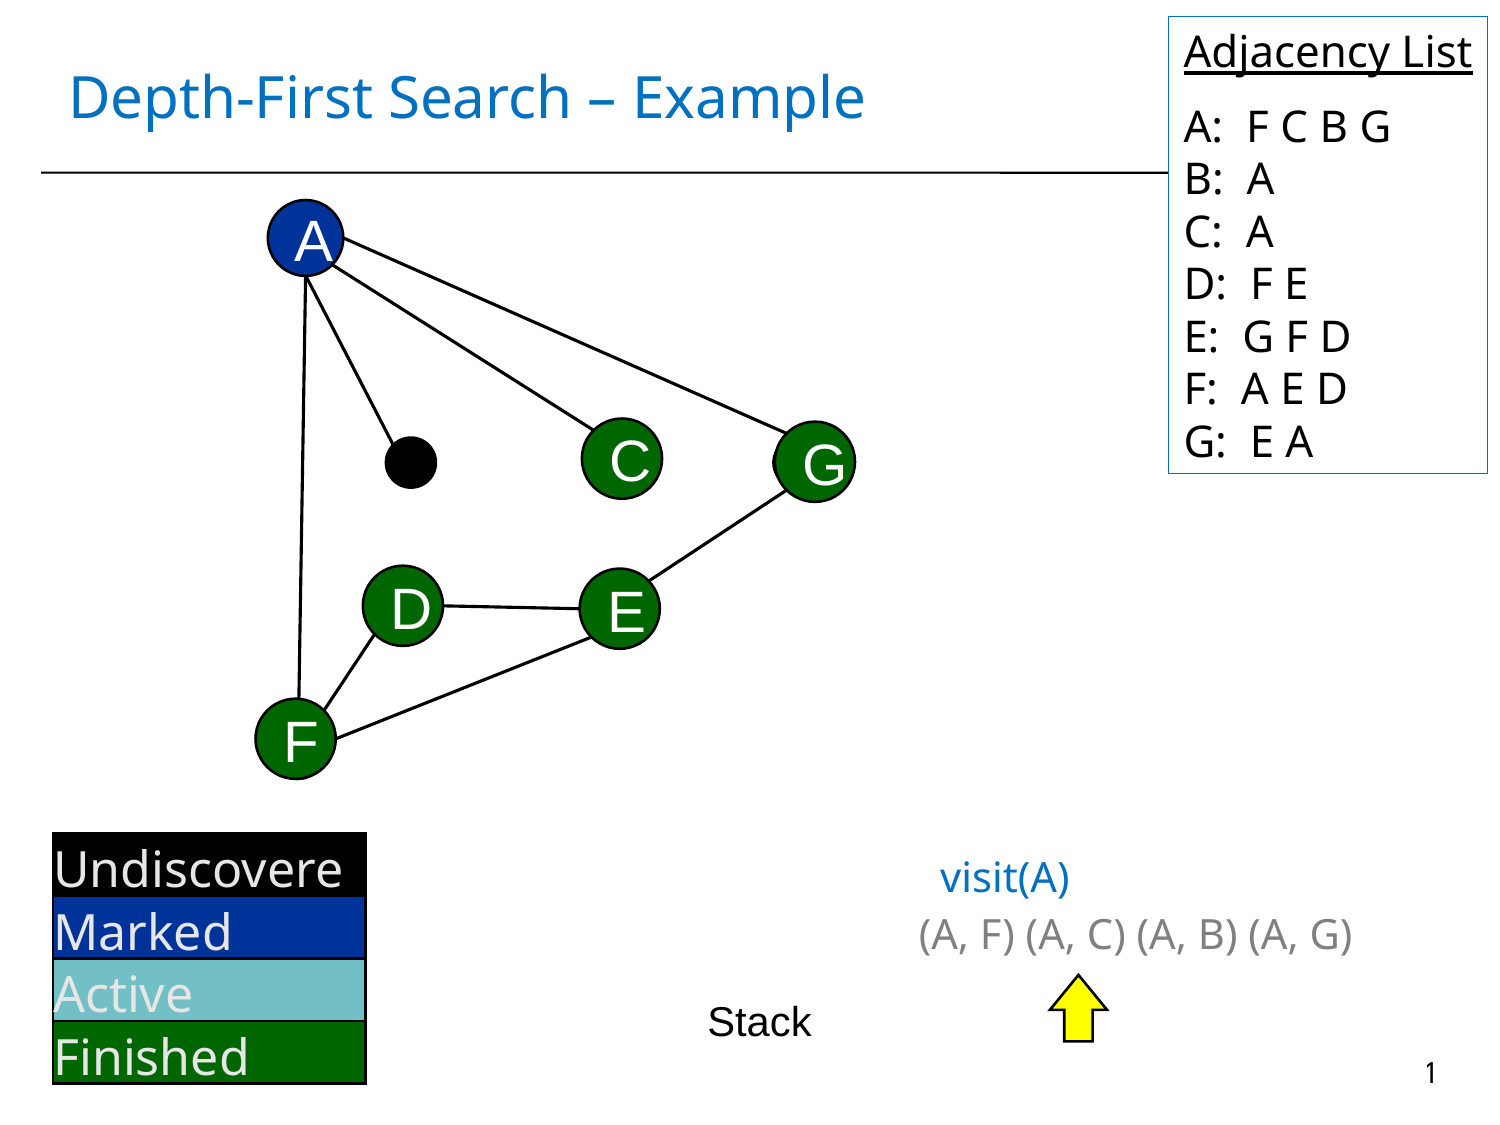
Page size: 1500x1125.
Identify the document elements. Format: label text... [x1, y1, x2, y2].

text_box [332, 264, 337, 274]
text_box D [362, 565, 443, 635]
text_box F [255, 698, 335, 779]
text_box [335, 636, 592, 740]
title Depth-First Search – Example [52, 30, 1168, 159]
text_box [305, 275, 394, 446]
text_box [442, 605, 580, 610]
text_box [323, 633, 375, 711]
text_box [640, 489, 787, 587]
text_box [298, 275, 306, 730]
text_box Adjacency List A: F C B G B: A C: A D: F E E: G F D F: A E D G: E A [1168, 16, 1488, 474]
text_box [52, 833, 366, 1084]
text_box G [774, 421, 856, 502]
text_box B [385, 443, 436, 488]
text_box C [581, 443, 663, 499]
text_box A [267, 200, 344, 275]
text_box E [579, 568, 660, 649]
slide_number 51 [1104, 1046, 1455, 1125]
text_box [343, 237, 787, 434]
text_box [623, 712, 1427, 1097]
